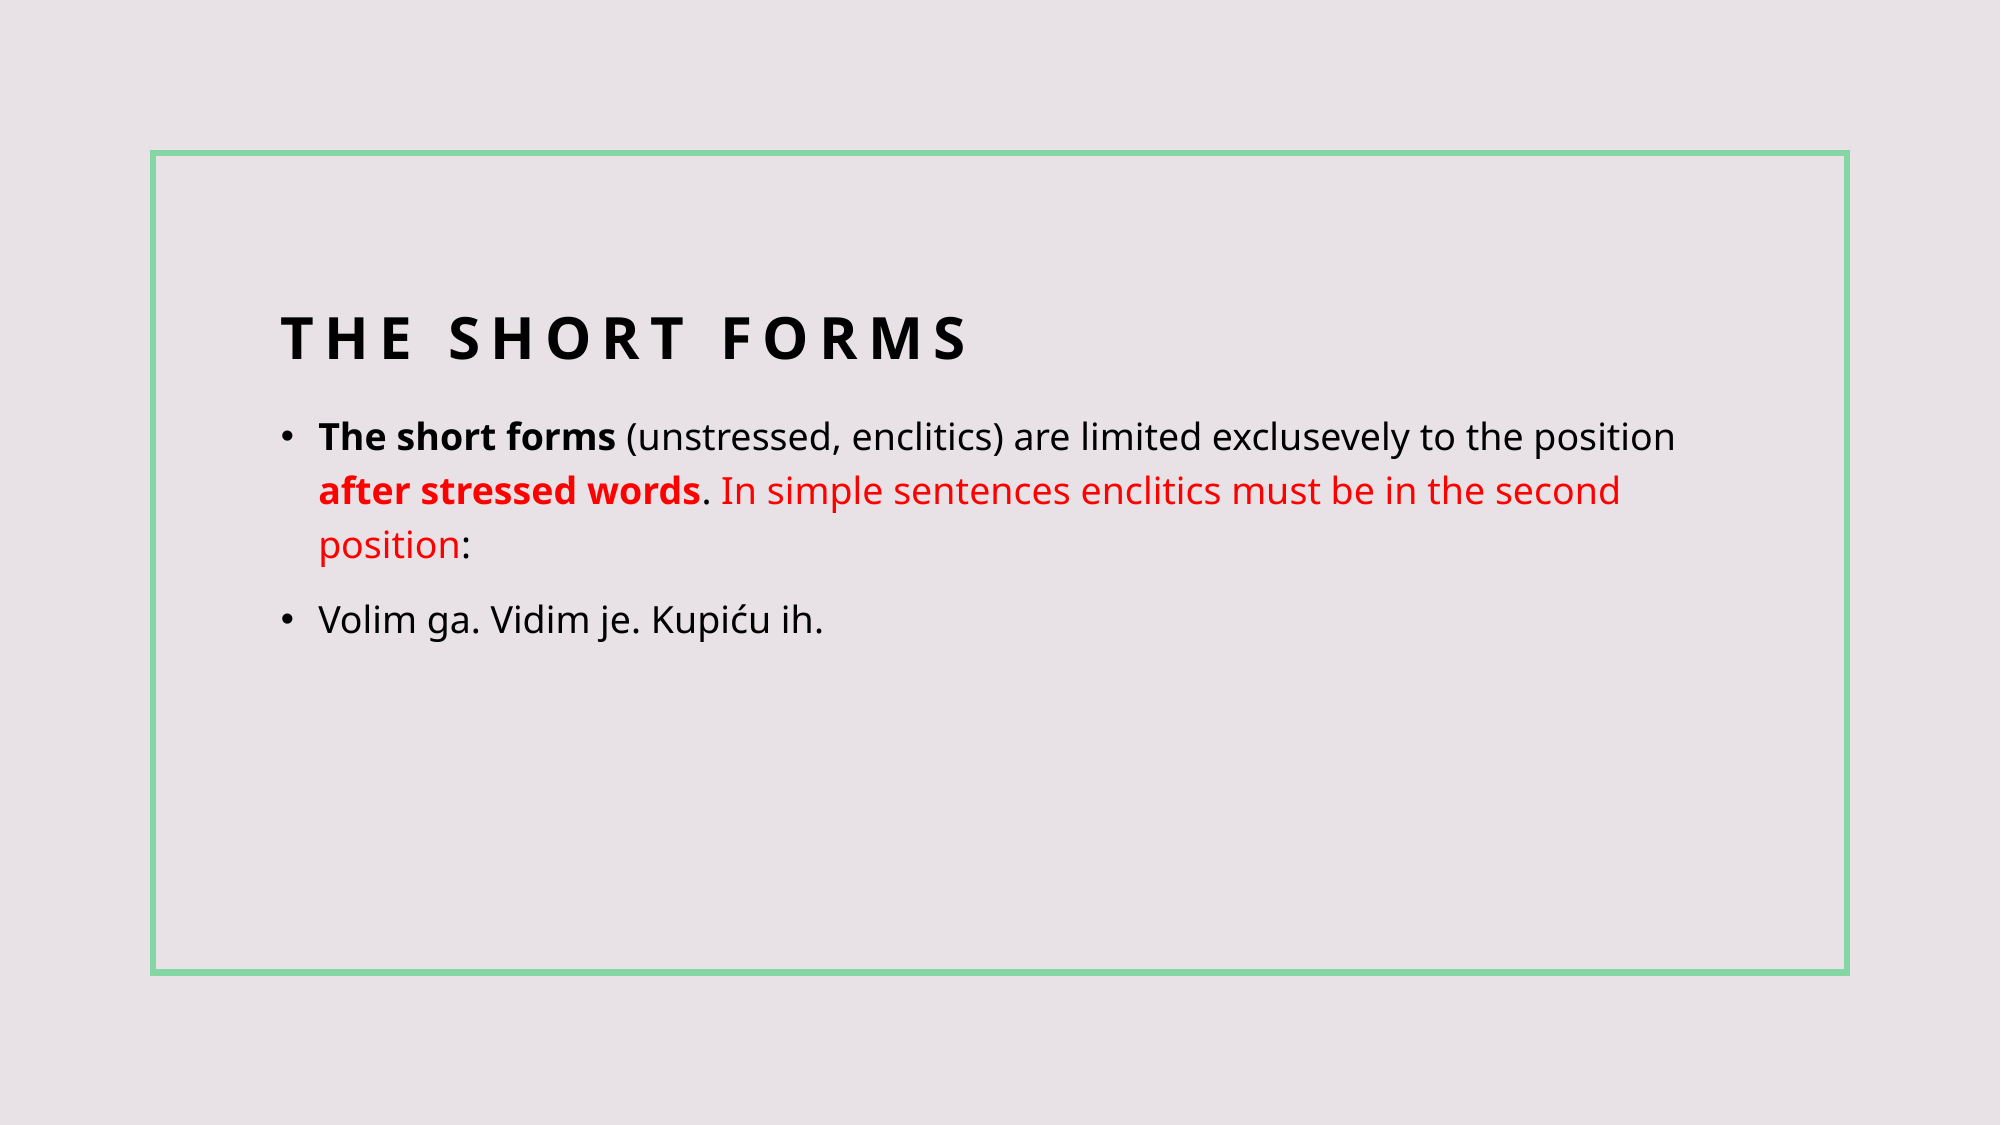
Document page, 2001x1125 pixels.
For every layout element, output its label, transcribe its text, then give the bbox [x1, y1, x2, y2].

title The short forms [265, 202, 1739, 379]
list The short forms (unstressed, enclitics) are limited exclusevely to the position after stressed words. In simple sentences enclitics must be in the second position: Volim ga. Vidim je. Kupiću ih. [265, 396, 1739, 913]
